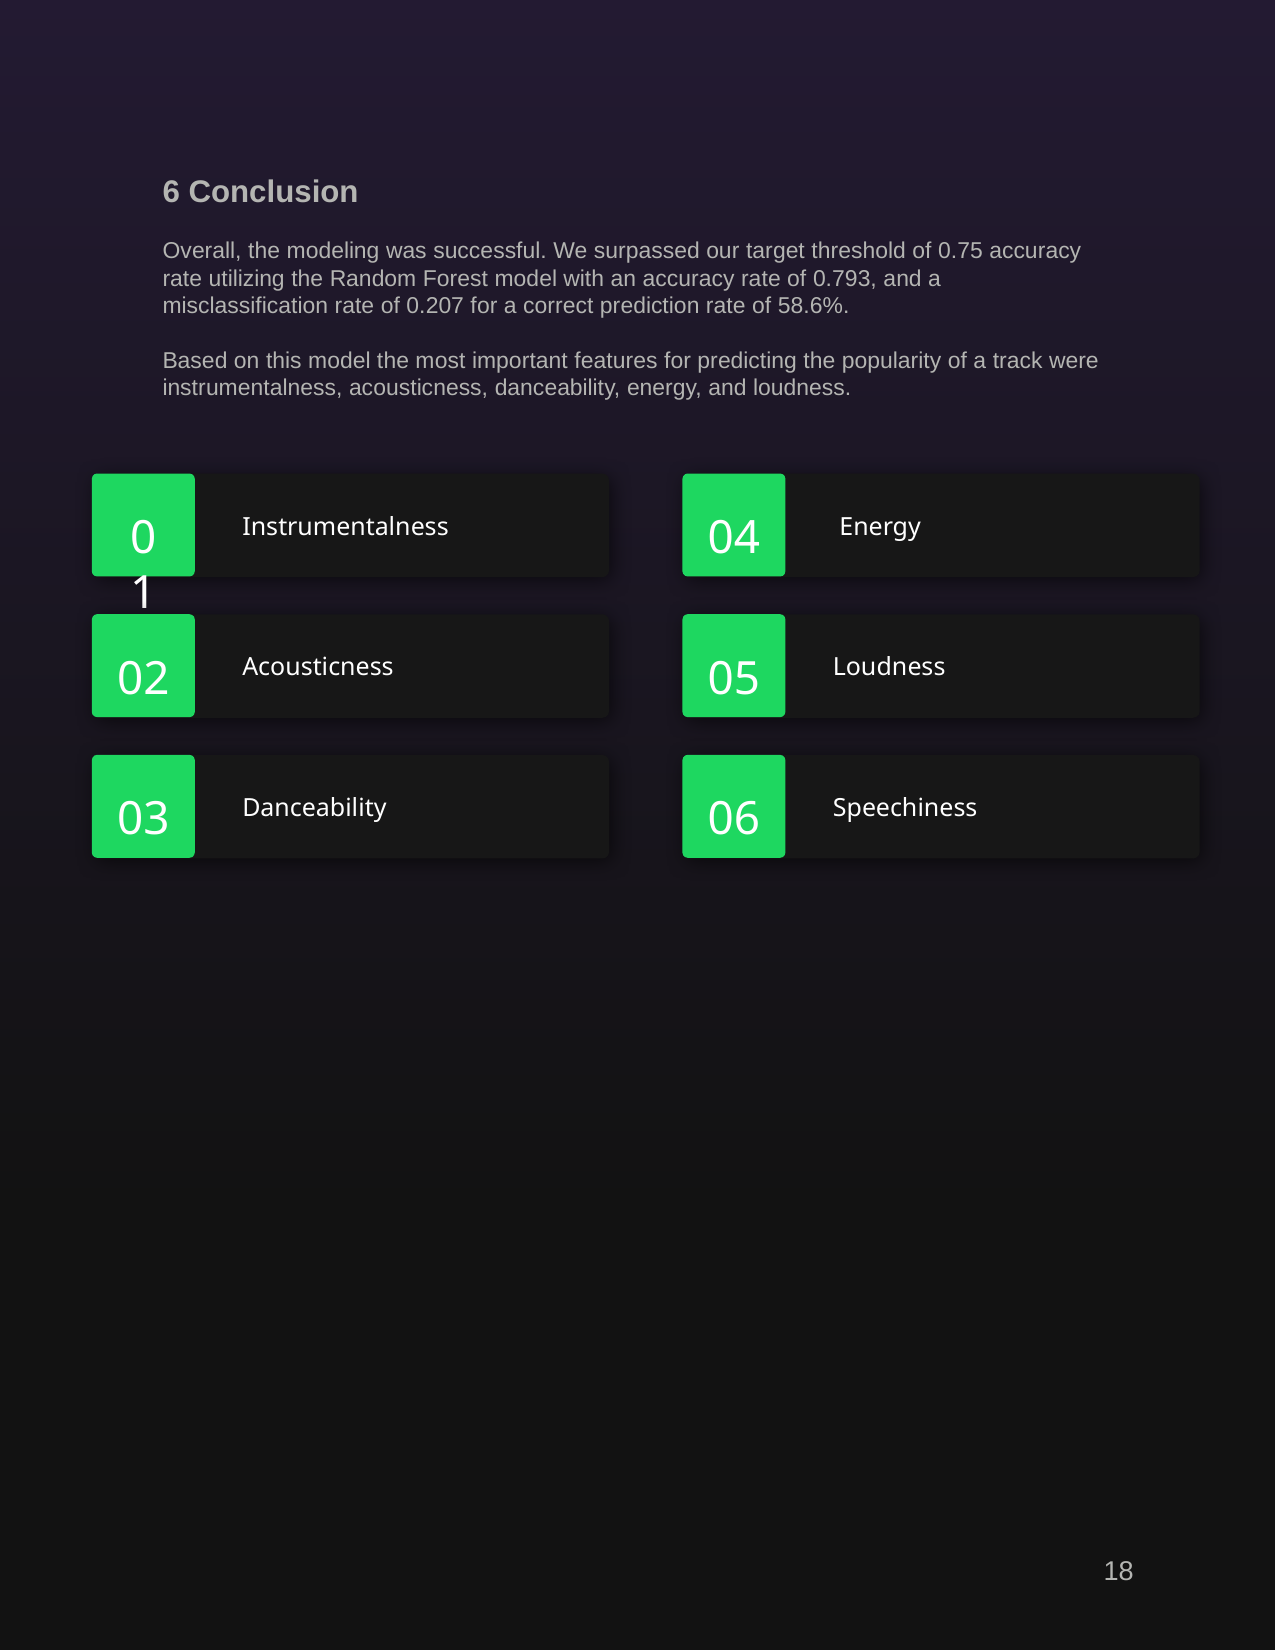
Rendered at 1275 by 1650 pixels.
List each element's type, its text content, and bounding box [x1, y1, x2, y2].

text_box 03 [99, 781, 188, 852]
text_box [781, 614, 1200, 718]
text_box 6 Conclusion Overall, the modeling was successful. We surpassed our target threshold of 0.75 accuracy rate utilizing the Random Forest model with an accuracy rate of 0.793, and a misclassification rate of 0.207 for a correct prediction rate of 58.6%. Based on this model the most important features for predicting the popularity of a track were instrumentalness, acousticness, danceability, energy, and loudness. [147, 128, 1128, 416]
text_box Energy [817, 502, 1064, 548]
text_box Speechiness [817, 784, 1020, 829]
text_box [191, 614, 610, 718]
text_box 01 [105, 500, 182, 603]
text_box Danceability [227, 784, 474, 829]
text_box Loudness [817, 643, 1028, 689]
text_box 04 [688, 500, 779, 571]
text_box [91, 614, 195, 718]
text_box [682, 614, 786, 718]
text_box Acousticness [227, 643, 435, 689]
text_box 05 [689, 640, 779, 711]
text_box 06 [689, 781, 779, 852]
text_box [91, 754, 195, 858]
text_box 02 [99, 640, 187, 711]
text_box [96, 754, 610, 859]
text_box Instrumentalness [227, 502, 512, 548]
text_box [682, 754, 786, 858]
text_box [91, 473, 195, 577]
text_box [687, 754, 1200, 859]
text_box [682, 473, 786, 577]
text_box [688, 473, 1200, 578]
text_box 18 [1088, 1538, 1167, 1602]
text_box [182, 473, 610, 578]
